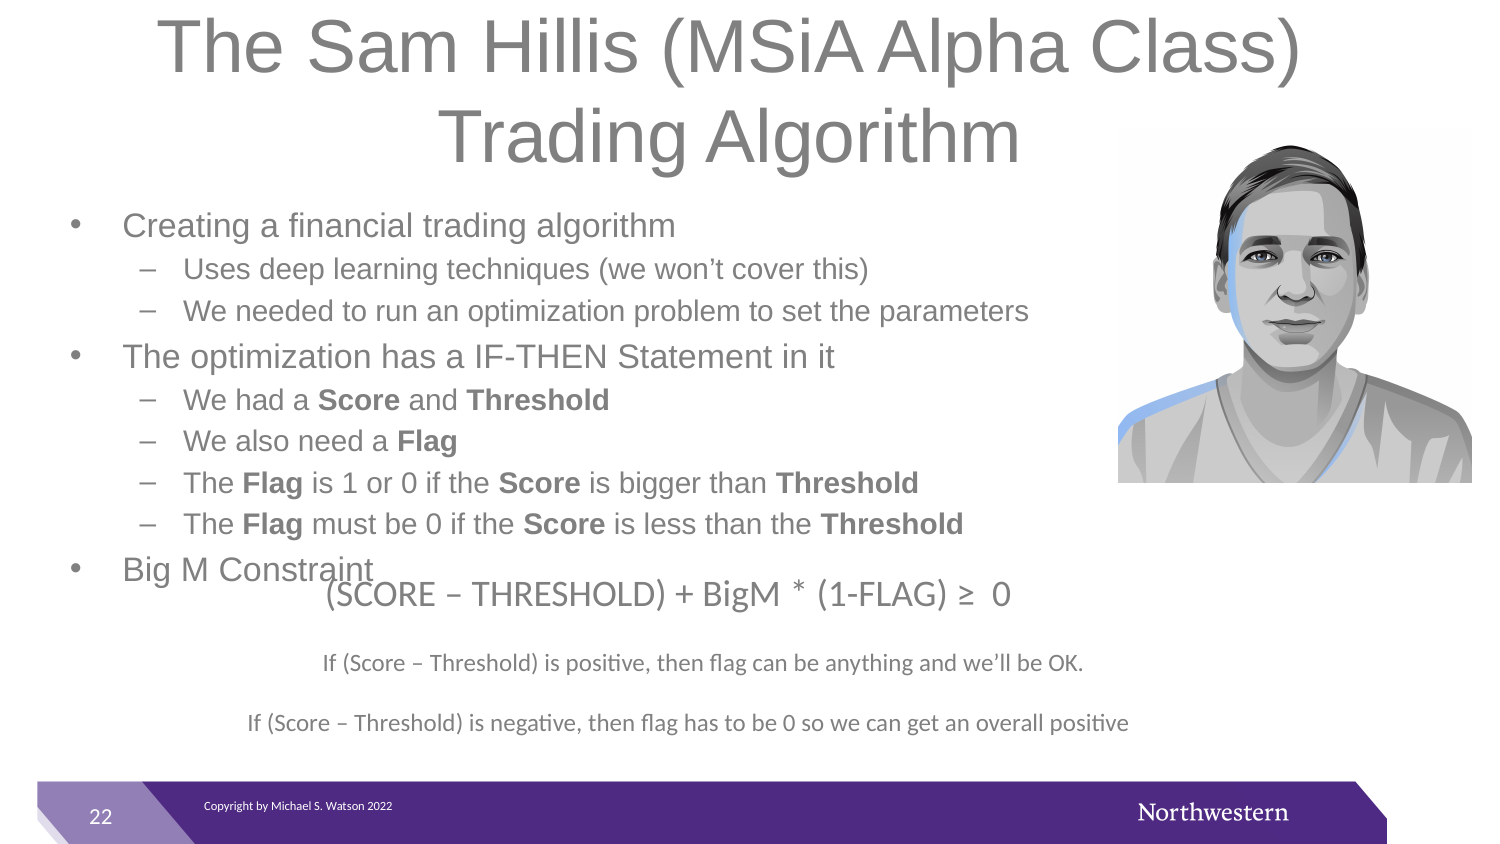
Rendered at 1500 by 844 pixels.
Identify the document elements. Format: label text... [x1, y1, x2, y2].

picture [0, 0, 1499, 844]
list Creating a financial trading algorithm Uses deep learning techniques (we won’t cover this) We needed to run an optimization problem to set the parameters The optimization has a IF-THEN Statement in it We had a Score and Threshold We also need a Flag The Flag is 1 or 0 if the Score is bigger than Threshold The Flag must be 0 if the Score is less than the Threshold Big M Constraint [55, 196, 1406, 602]
text_box (SCORE – THRESHOLD) + BigM * (1-FLAG) ≥ 0 [310, 561, 1027, 622]
text_box If (Score – Threshold) is positive, then flag can be anything and we’ll be OK. [307, 639, 1101, 684]
text_box If (Score – Threshold) is negative, then flag has to be 0 so we can get an overall positive [232, 699, 1146, 745]
title The Sam Hillis (MSiA Alpha Class) Trading Algorithm [55, 17, 1406, 158]
